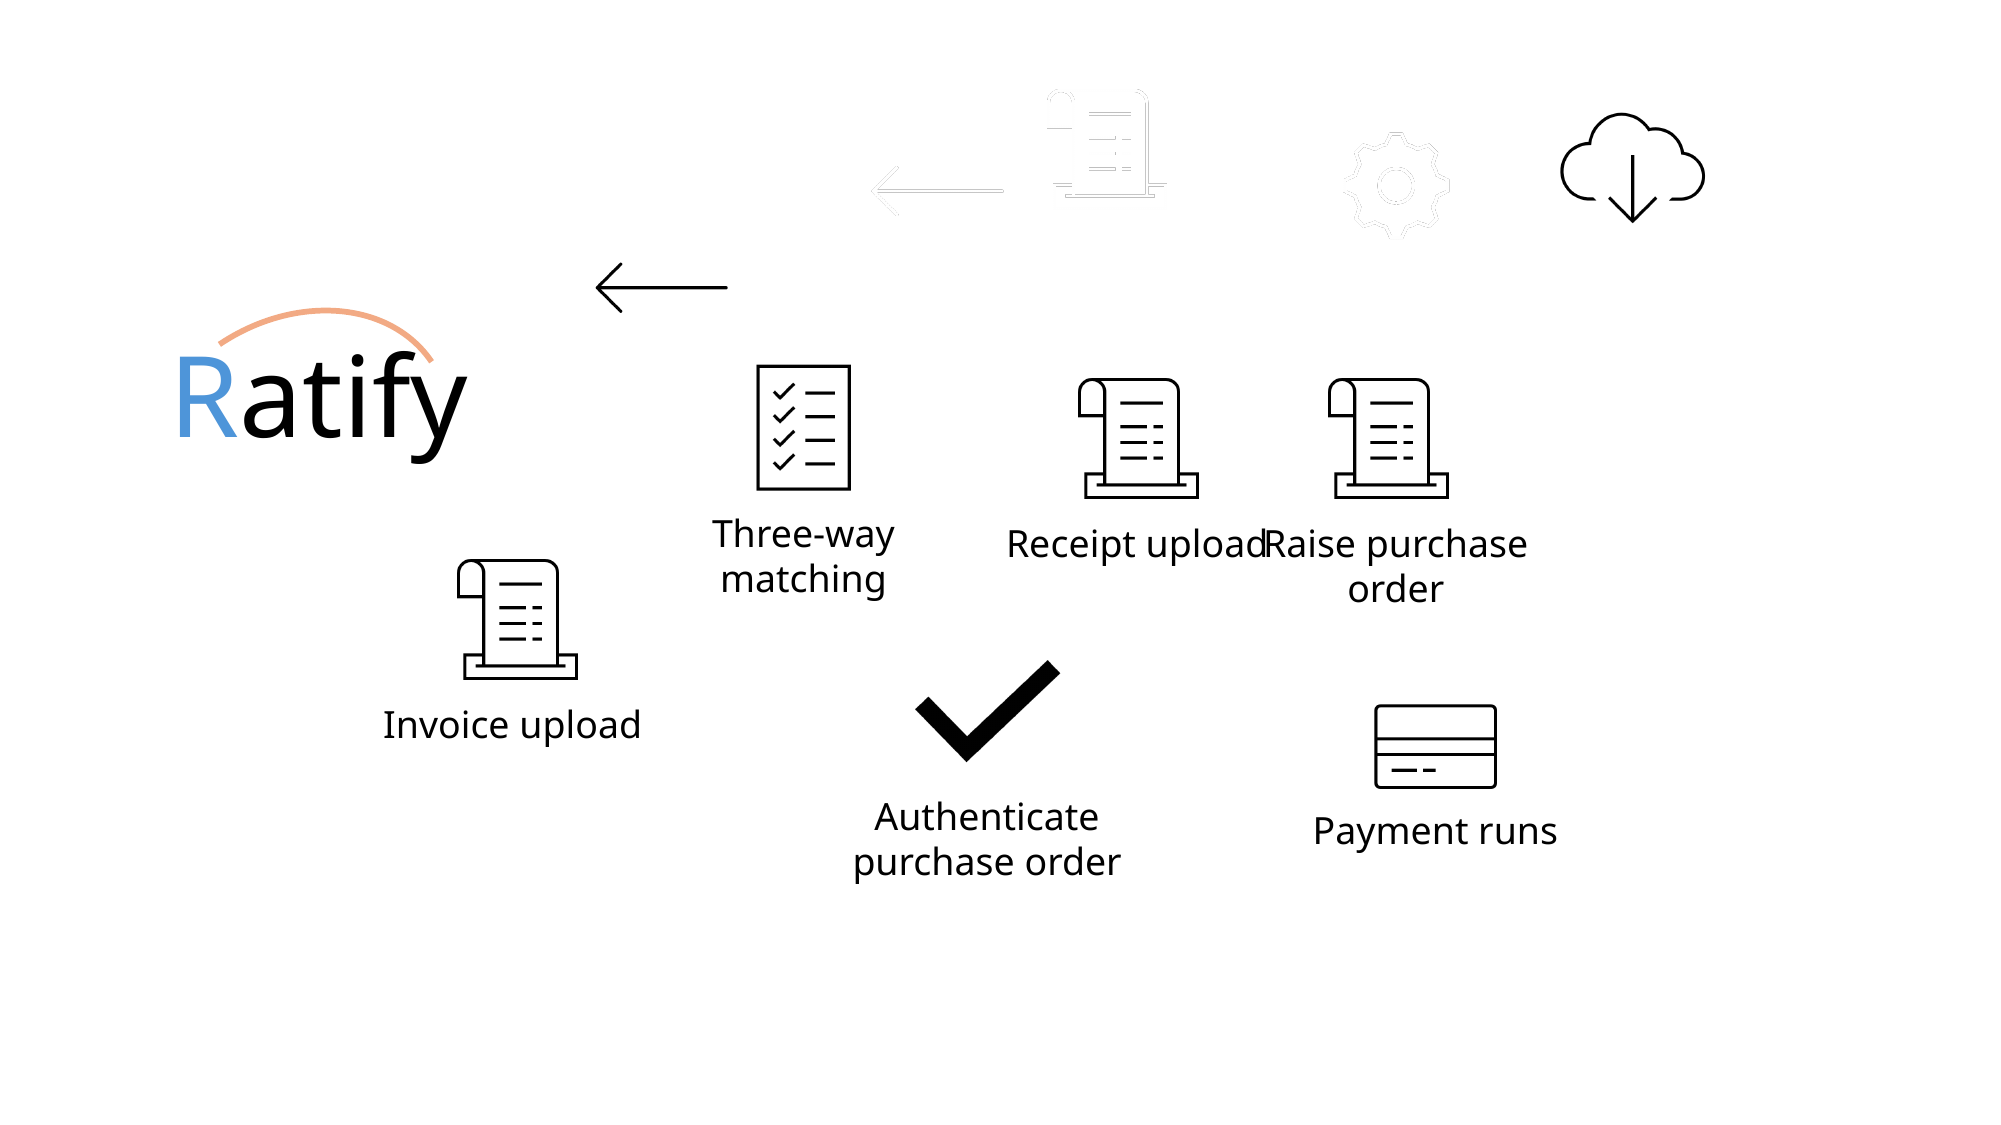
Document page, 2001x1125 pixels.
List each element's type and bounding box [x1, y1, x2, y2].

text_box [1273, 671, 1598, 861]
picture [585, 211, 737, 363]
picture [1556, 92, 1708, 244]
picture [862, 115, 1014, 267]
text_box [975, 361, 1234, 574]
text_box [1234, 361, 1558, 619]
picture [1320, 109, 1472, 261]
text_box [126, 316, 478, 588]
text_box [351, 542, 675, 755]
picture [1030, 73, 1182, 225]
text_box [825, 635, 1149, 893]
text_box [641, 352, 966, 610]
